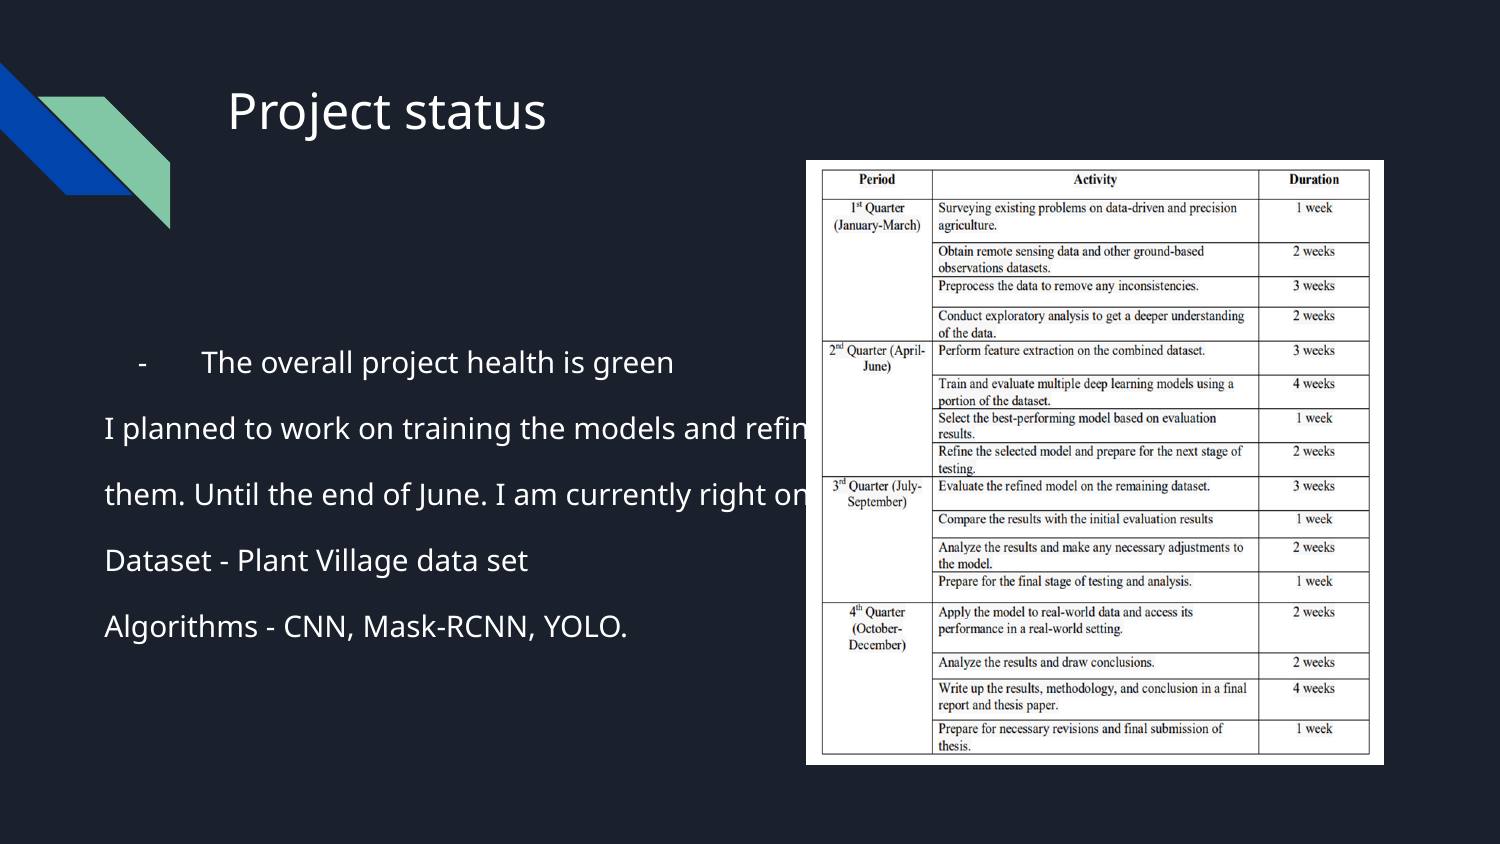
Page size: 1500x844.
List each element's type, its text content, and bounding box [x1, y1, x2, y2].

list The overall project health is green I planned to work on training the models and refining them. Until the end of June. I am currently right on track. Dataset - Plant Village data set Algorithms - CNN, Mask-RCNN, YOLO. [89, 323, 801, 735]
picture [806, 160, 1385, 765]
title Project status [212, 64, 1368, 161]
